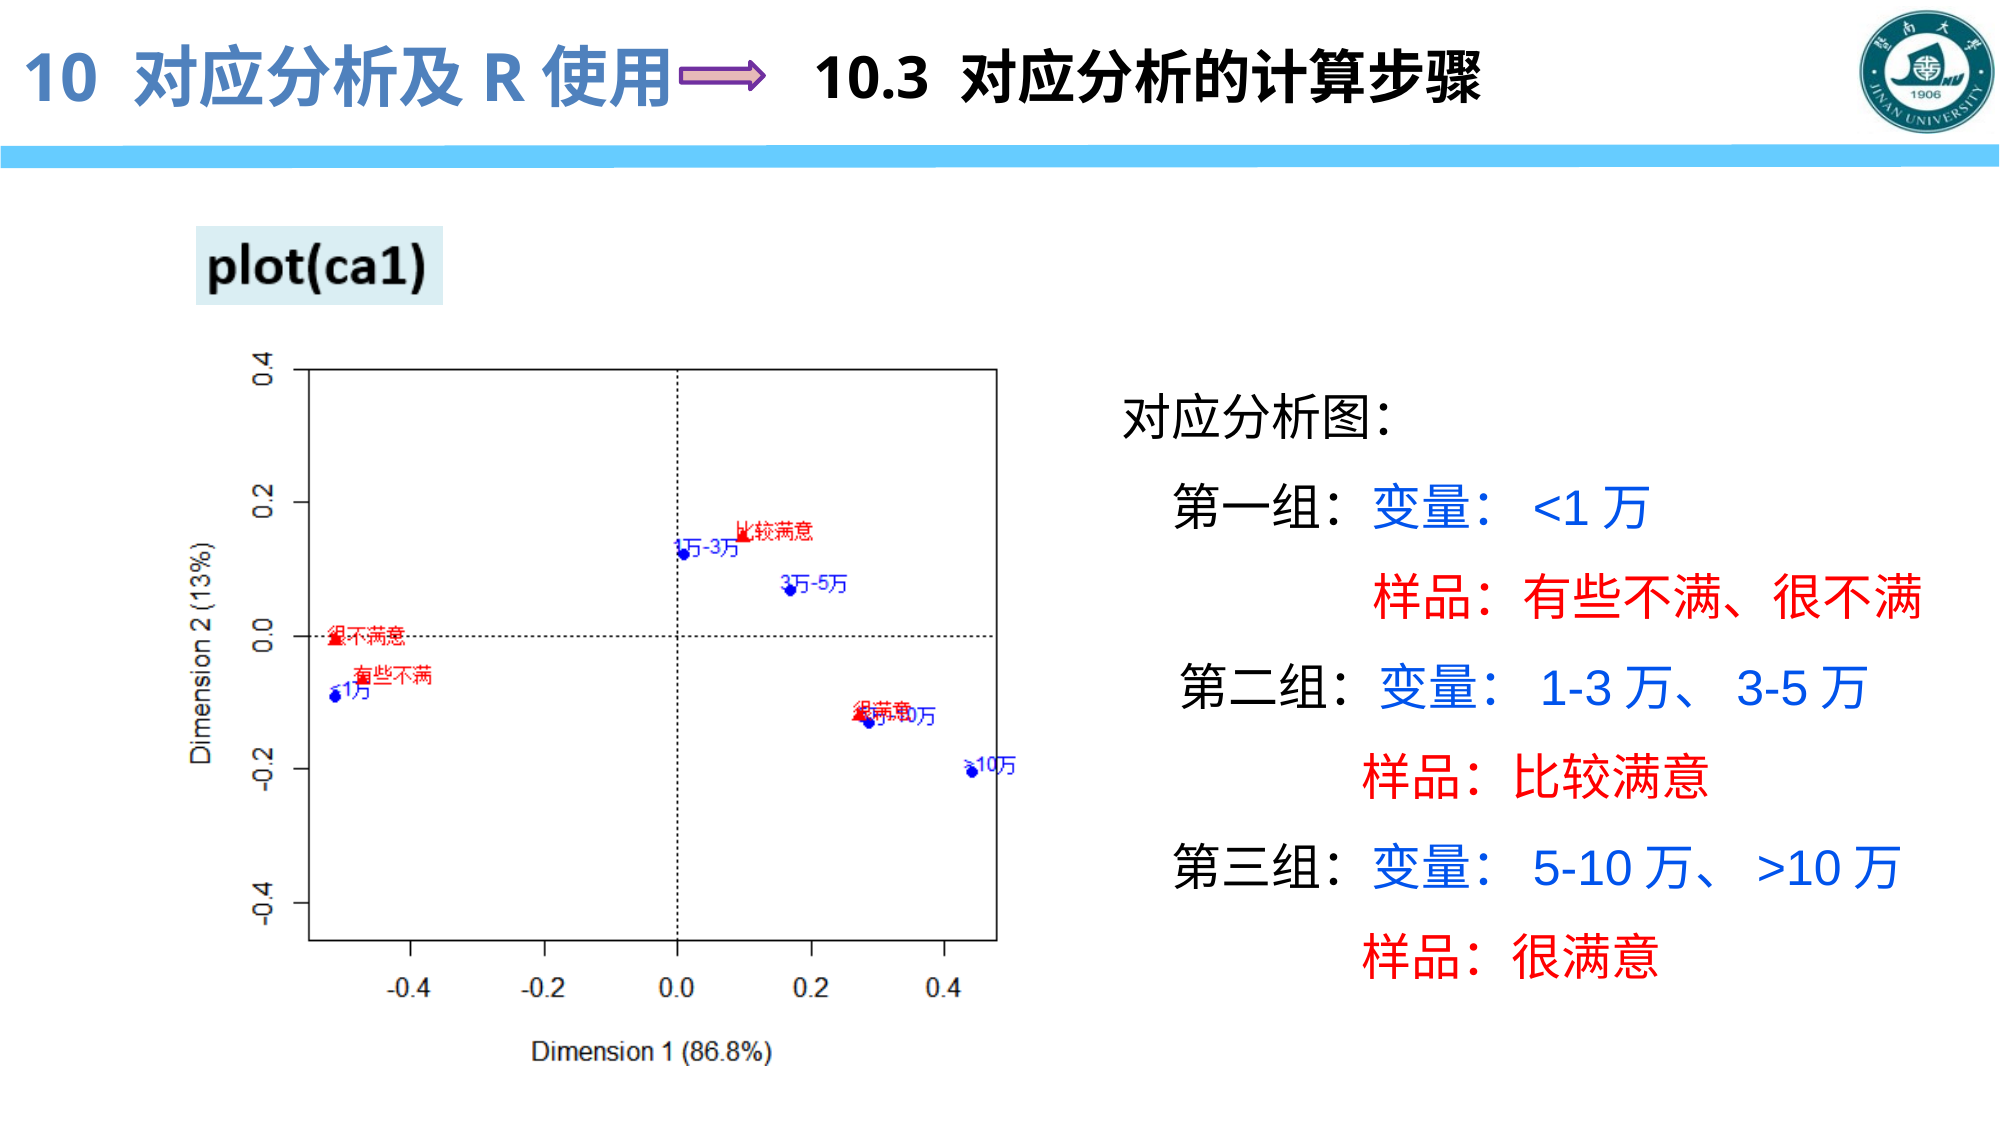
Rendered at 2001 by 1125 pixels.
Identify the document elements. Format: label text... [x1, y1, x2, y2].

picture [196, 226, 443, 305]
picture [184, 337, 1029, 1066]
picture [1856, 6, 1996, 134]
text_box 10.3 对应分析的计算步骤 [922, 32, 1510, 118]
text_box 对应分析图： 第一组：变量：<1万 样品：有些不满、很不满 第二组：变量：1-3万、3-5万 样品：比较满意 第三组：变量：5-10万、>10万 样品：很满意 [1106, 348, 1969, 993]
text_box [678, 59, 766, 92]
text_box 10 对应分析及R使用 [7, 27, 922, 123]
